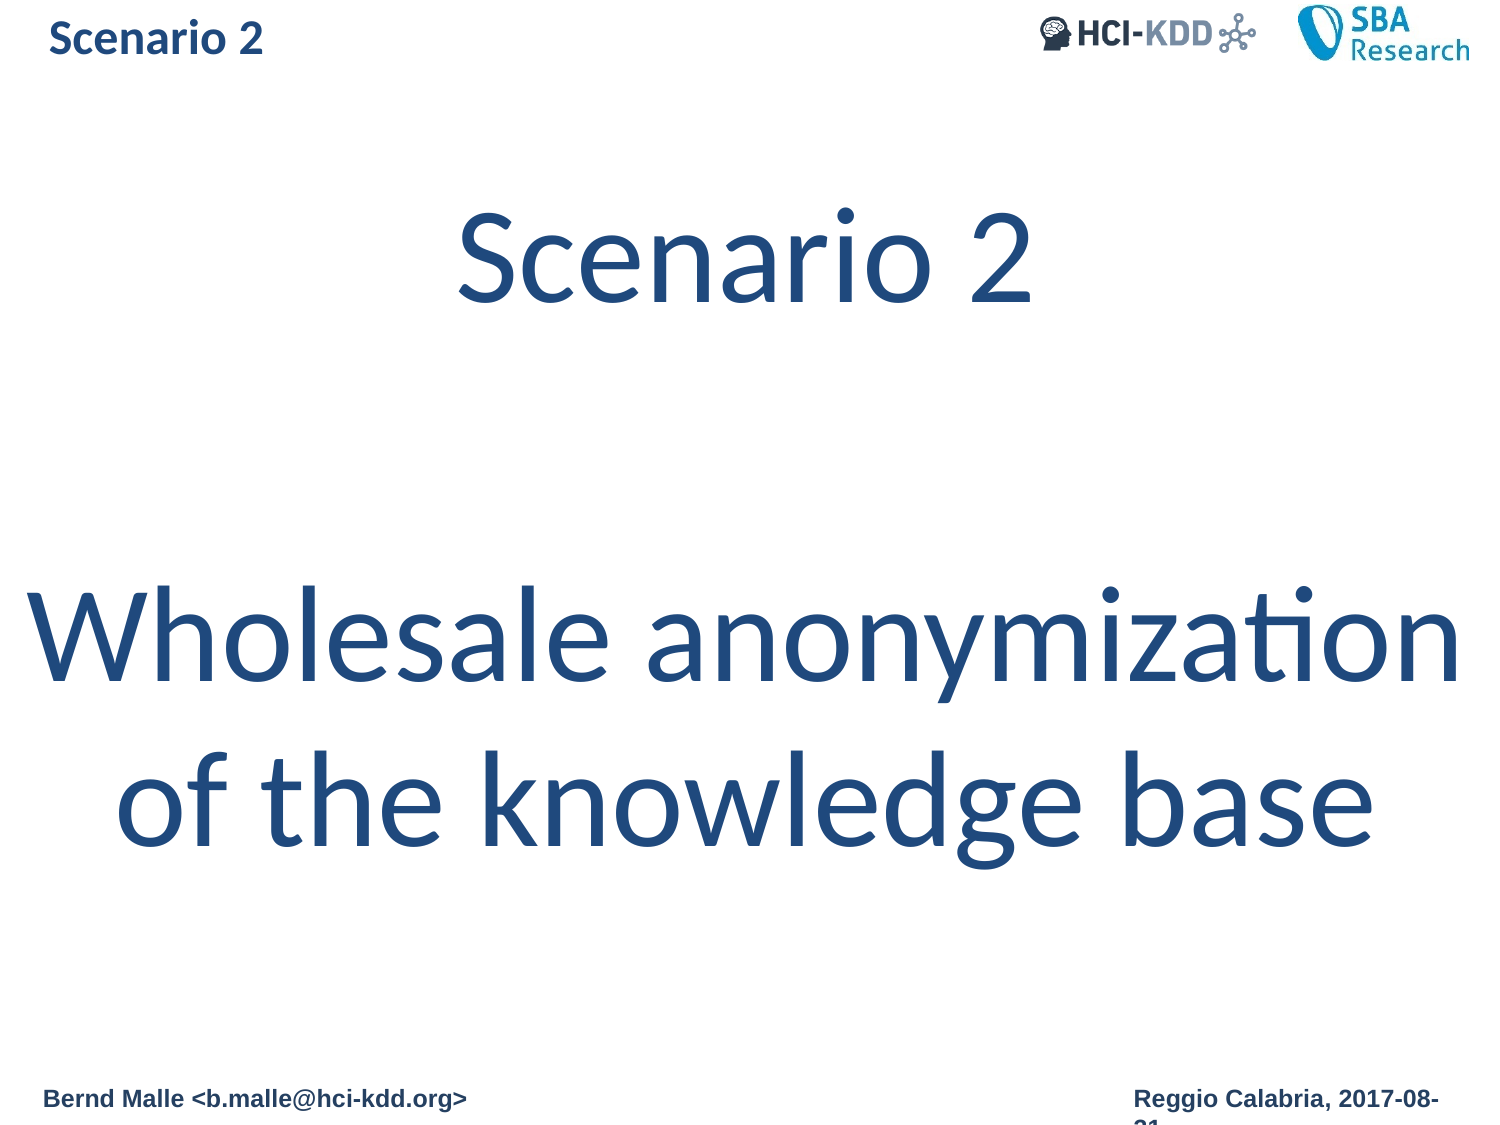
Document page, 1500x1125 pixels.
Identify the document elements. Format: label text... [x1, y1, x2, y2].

picture [1298, 4, 1469, 61]
picture [1040, 0, 1256, 83]
list Scenario 2 Wholesale anonymization of the knowledge base [13, 157, 1479, 1045]
title Scenario 2 [40, 0, 1042, 71]
